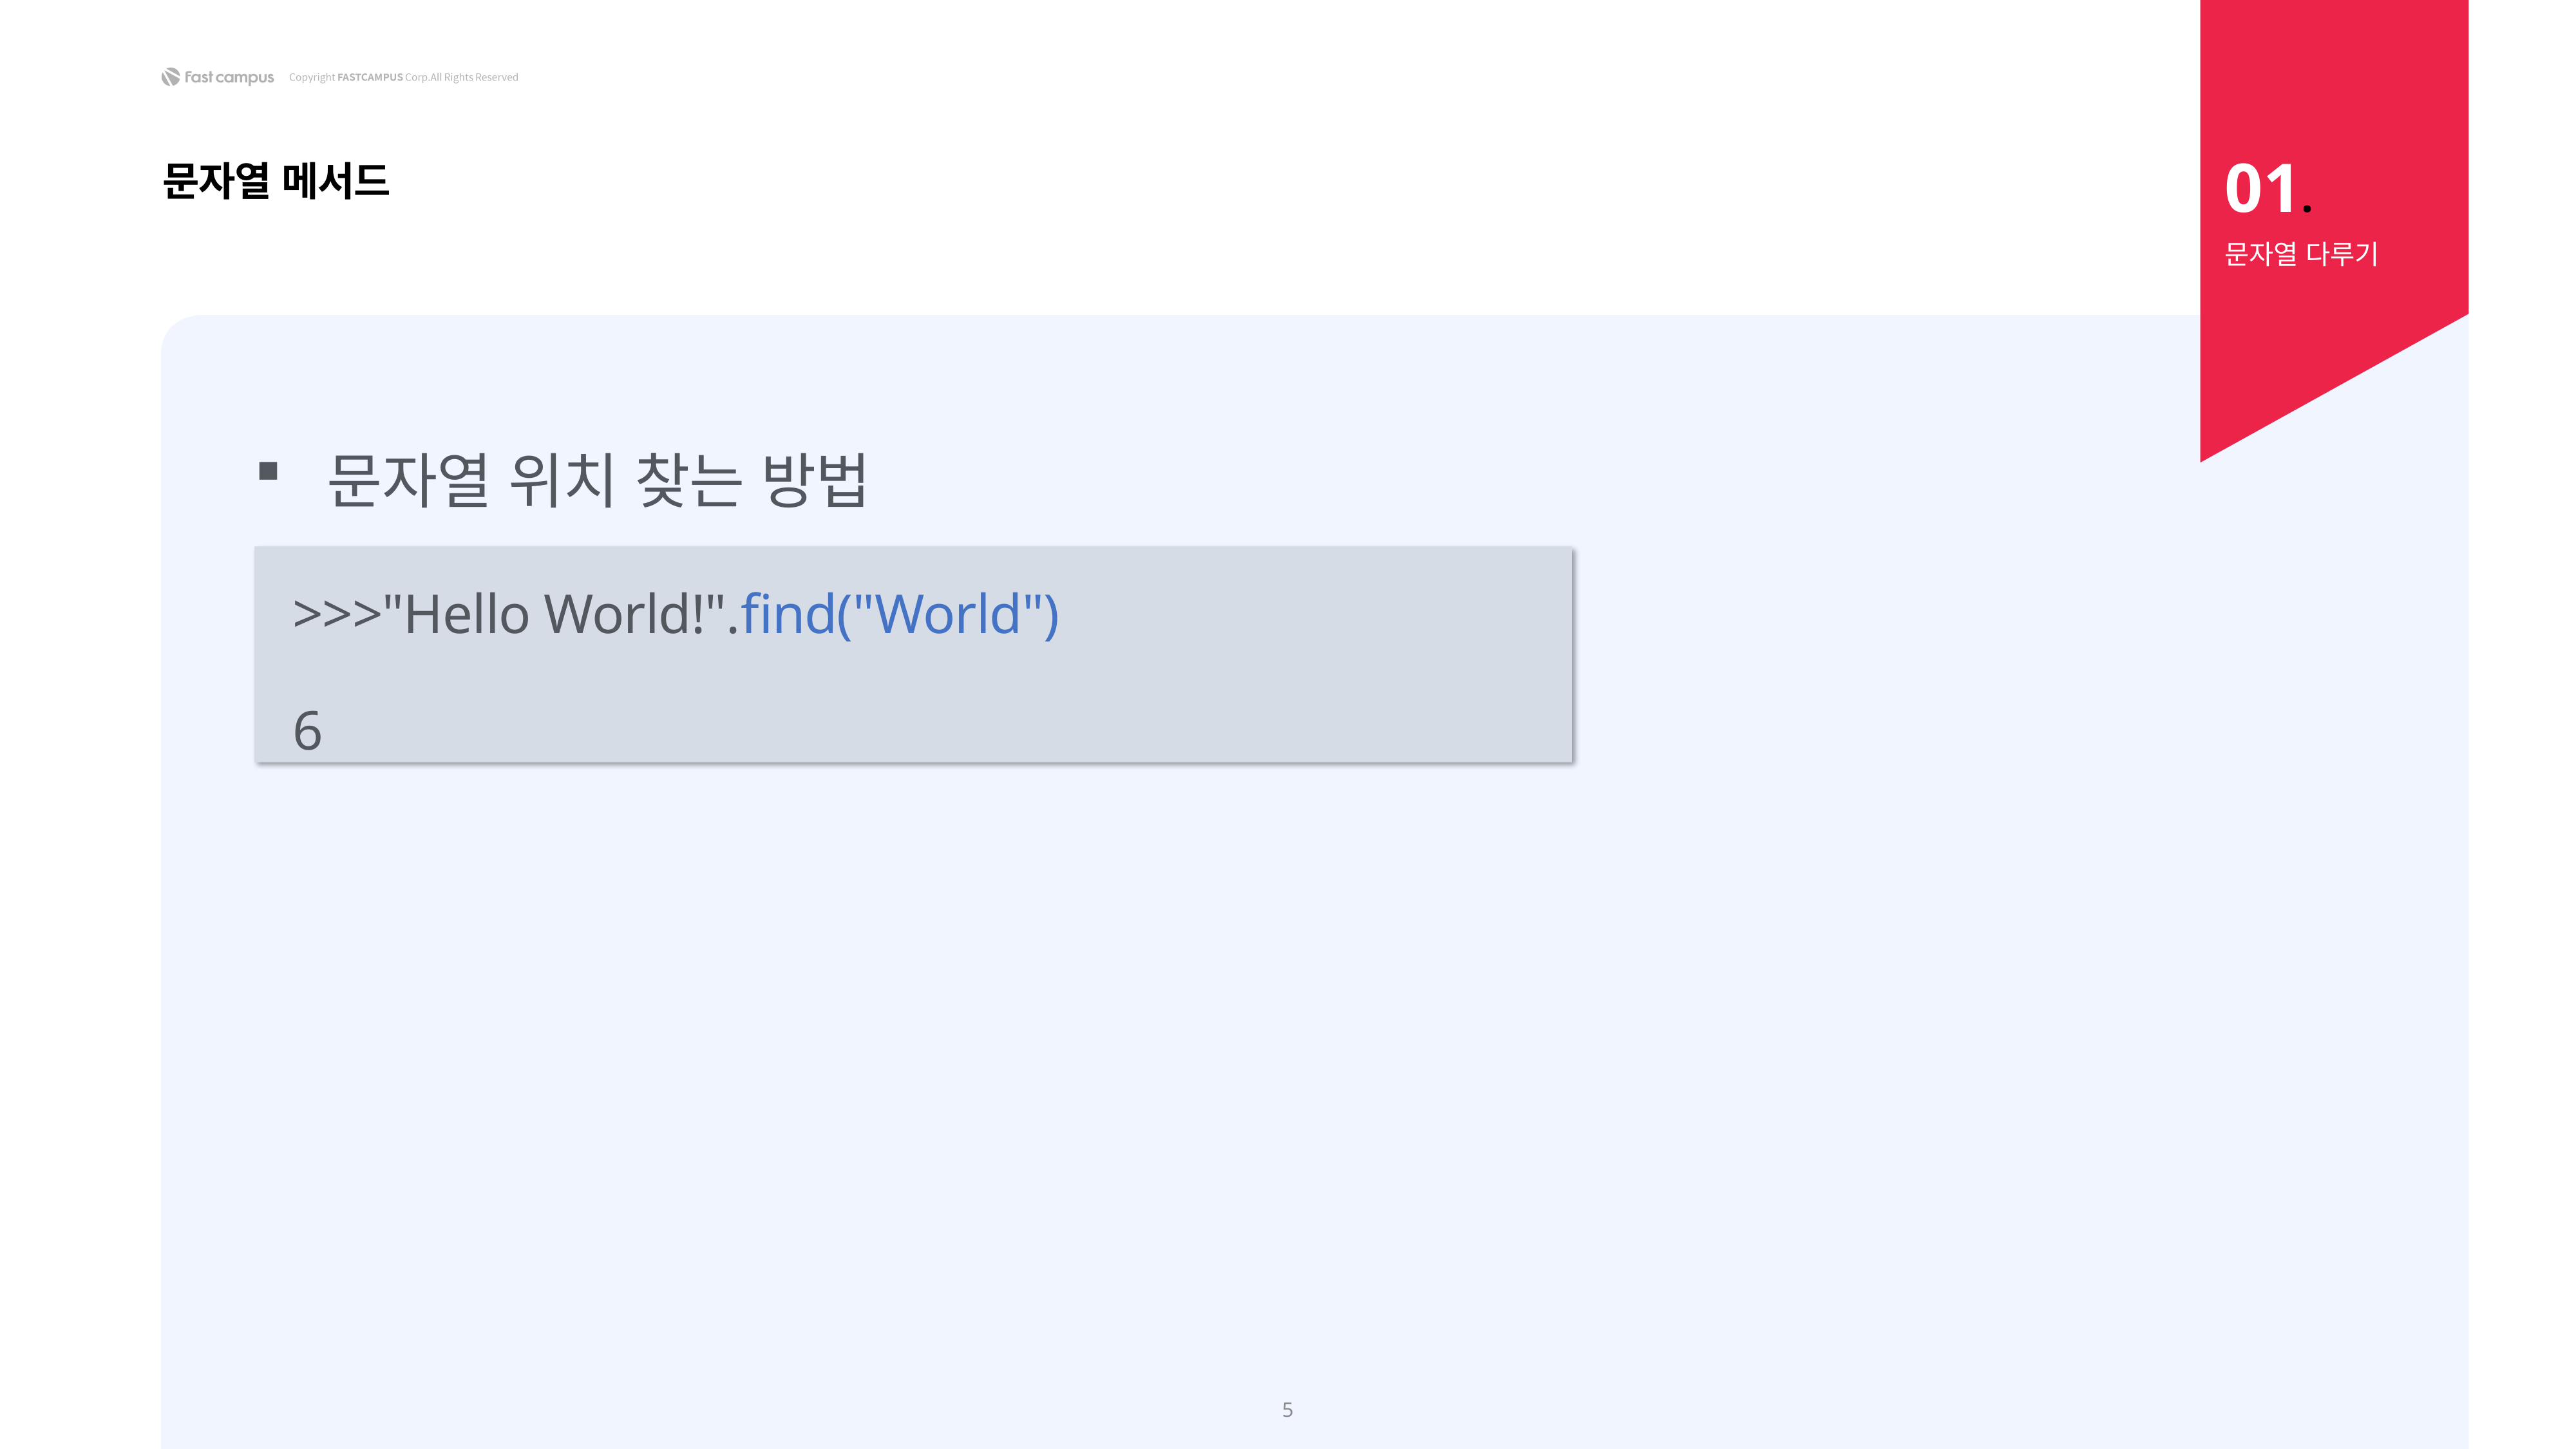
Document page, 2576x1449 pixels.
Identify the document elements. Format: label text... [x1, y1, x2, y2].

text_box 01. [2200, 148, 2469, 232]
text_box >>>"Hello World!".find("World") 6 [254, 546, 1572, 762]
slide_number 5 [998, 1372, 1578, 1449]
text_box 문자열 다루기 [2200, 232, 2469, 276]
text_box 문자열 위치 찾는 방법 [253, 404, 1571, 516]
text_box 문자열 메서드 [160, 154, 631, 205]
picture [0, 0, 2576, 1449]
